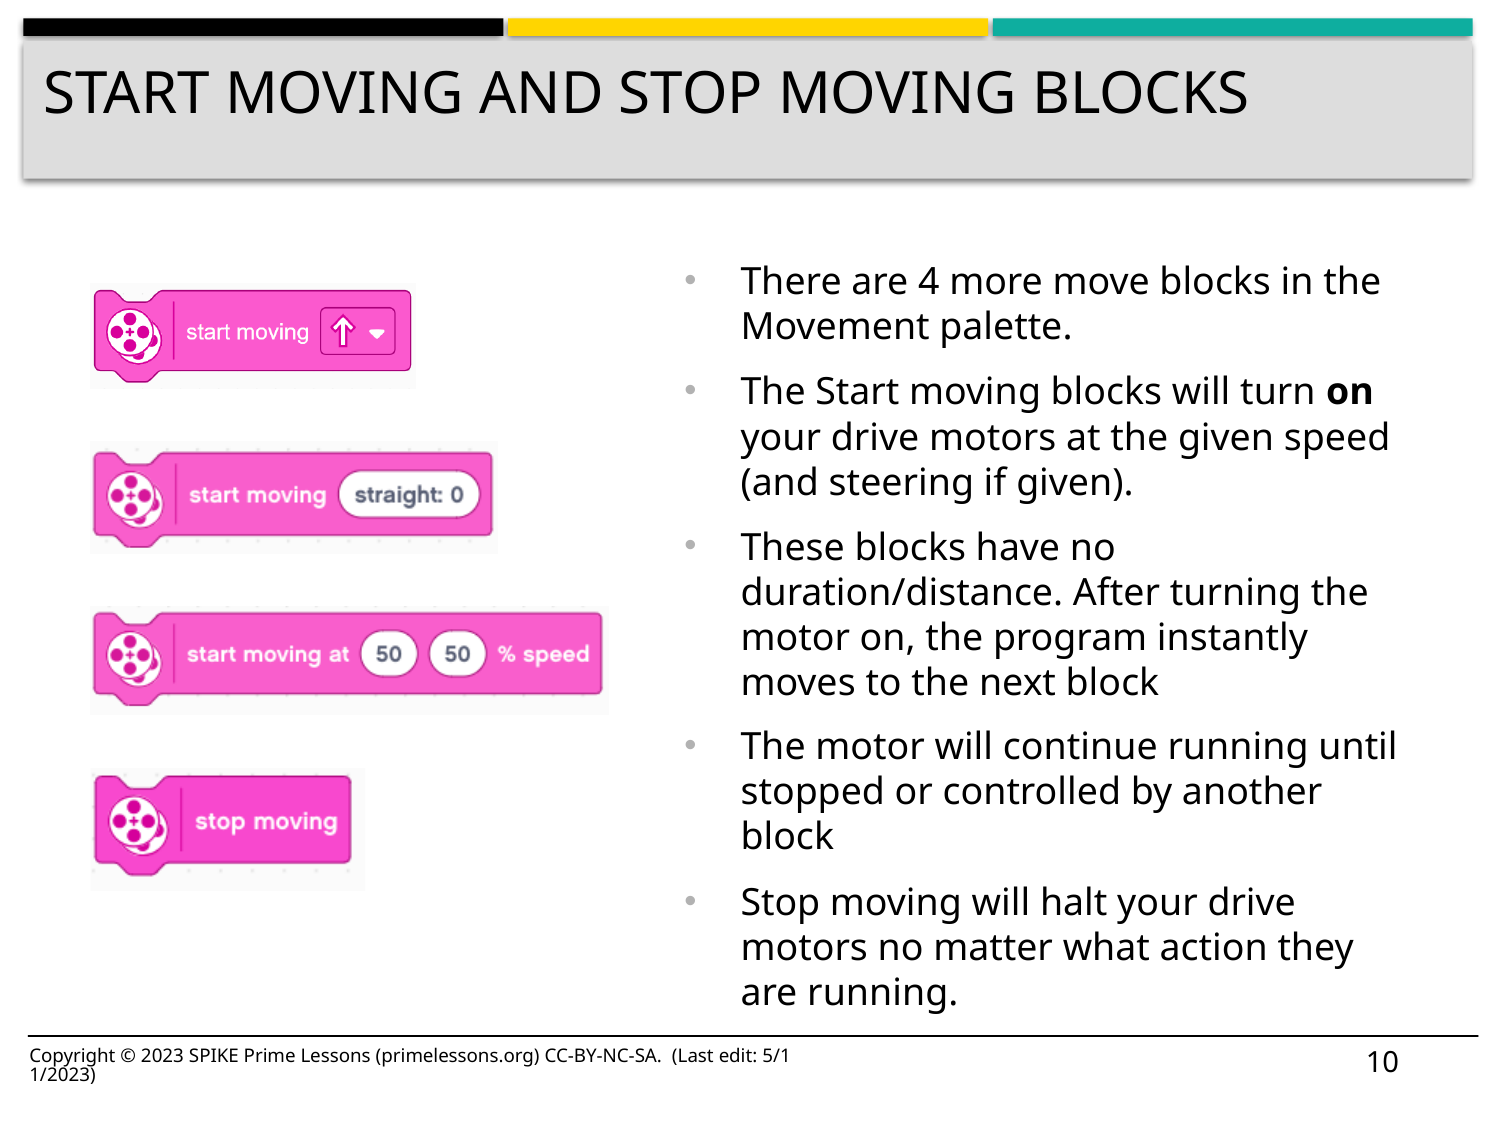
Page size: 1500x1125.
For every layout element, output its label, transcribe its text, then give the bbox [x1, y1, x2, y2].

slide_number 10 [1351, 1036, 1478, 1097]
picture [89, 441, 498, 554]
picture [90, 767, 366, 891]
list There are 4 more move blocks in the Movement palette. The Start moving blocks will turn on your drive motors at the given speed (and steering if given). These blocks have no duration/distance. After turning the motor on, the program instantly moves to the next block The motor will continue running until stopped or controlled by another block Stop moving will halt your drive motors no matter what action they are running. [669, 250, 1428, 1028]
footer Copyright © 2023 SPIKE Prime Lessons (primelessons.org) CC-BY-NC-SA. (Last edit: 5/11/2023) [14, 1036, 814, 1097]
picture [90, 606, 610, 716]
title Start Moving and Stop Moving Blocks [28, 48, 1464, 172]
picture [89, 282, 417, 389]
